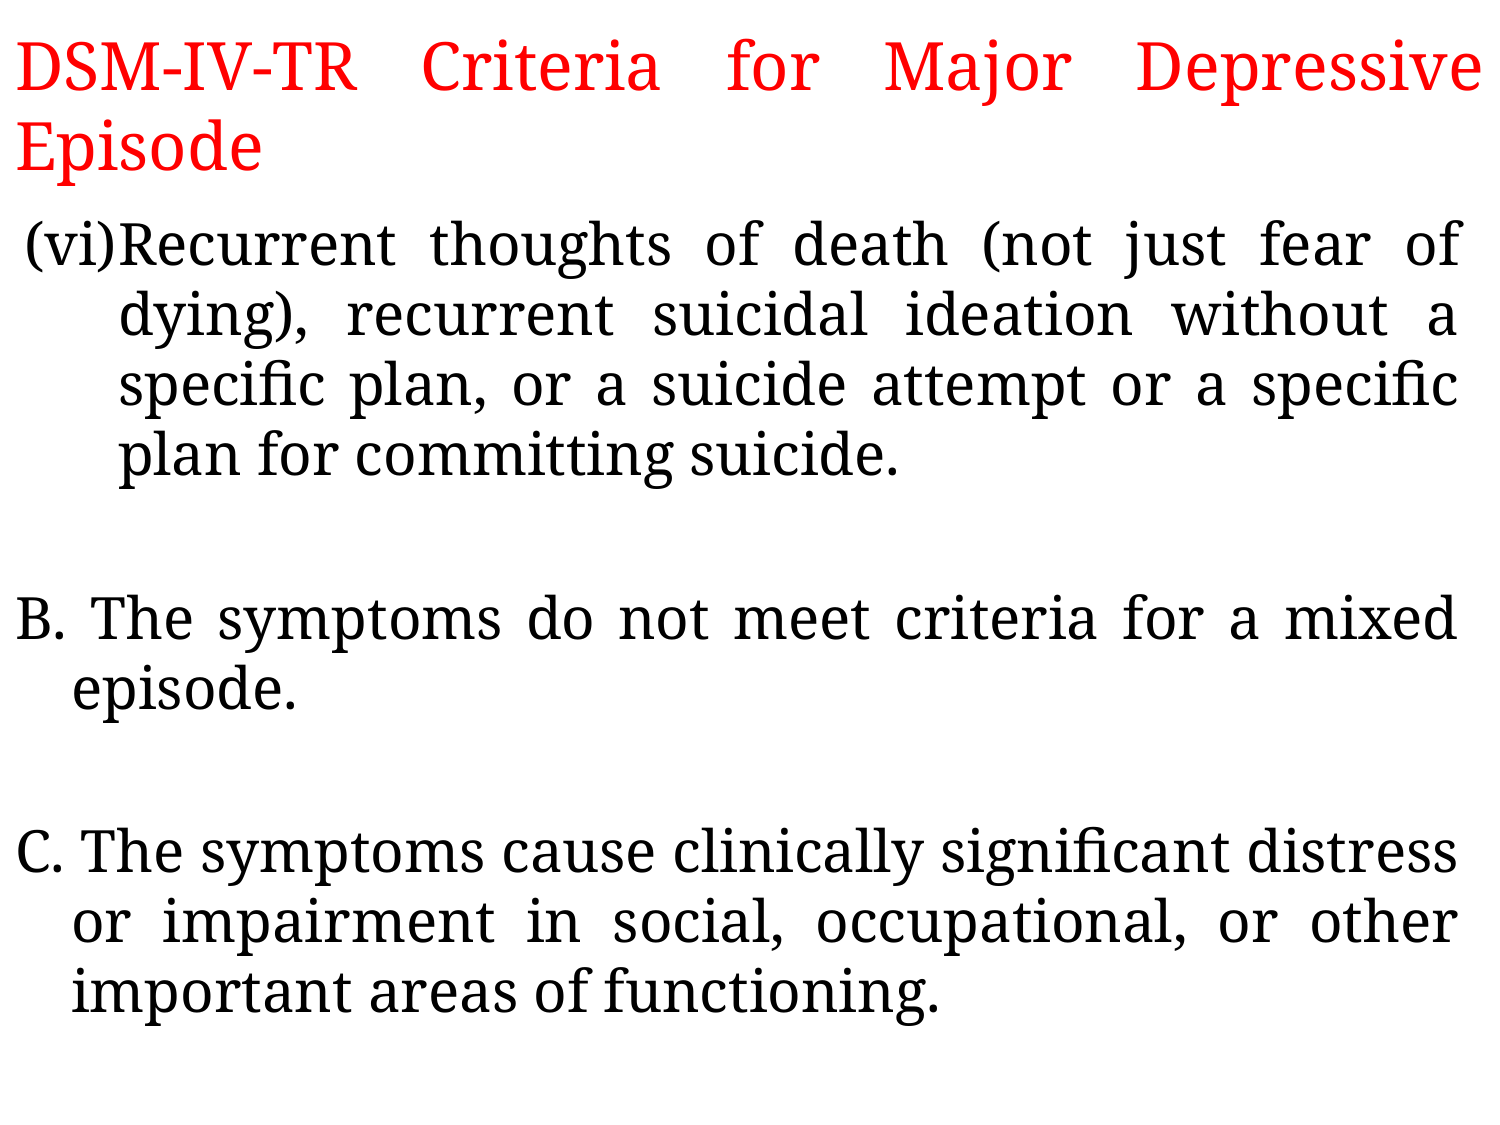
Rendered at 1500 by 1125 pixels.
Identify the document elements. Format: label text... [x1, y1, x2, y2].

title DSM-IV-TR Criteria for Major Depressive Episode [0, 45, 1500, 163]
list Recurrent thoughts of death (not just fear of dying), recurrent suicidal ideation without a specific plan, or a suicide attempt or a specific plan for committing suicide. B. The symptoms do not meet criteria for a mixed episode. C. The symptoms cause clinically significant distress or impairment in social, occupational, or other important areas of functioning. [0, 200, 1475, 1100]
